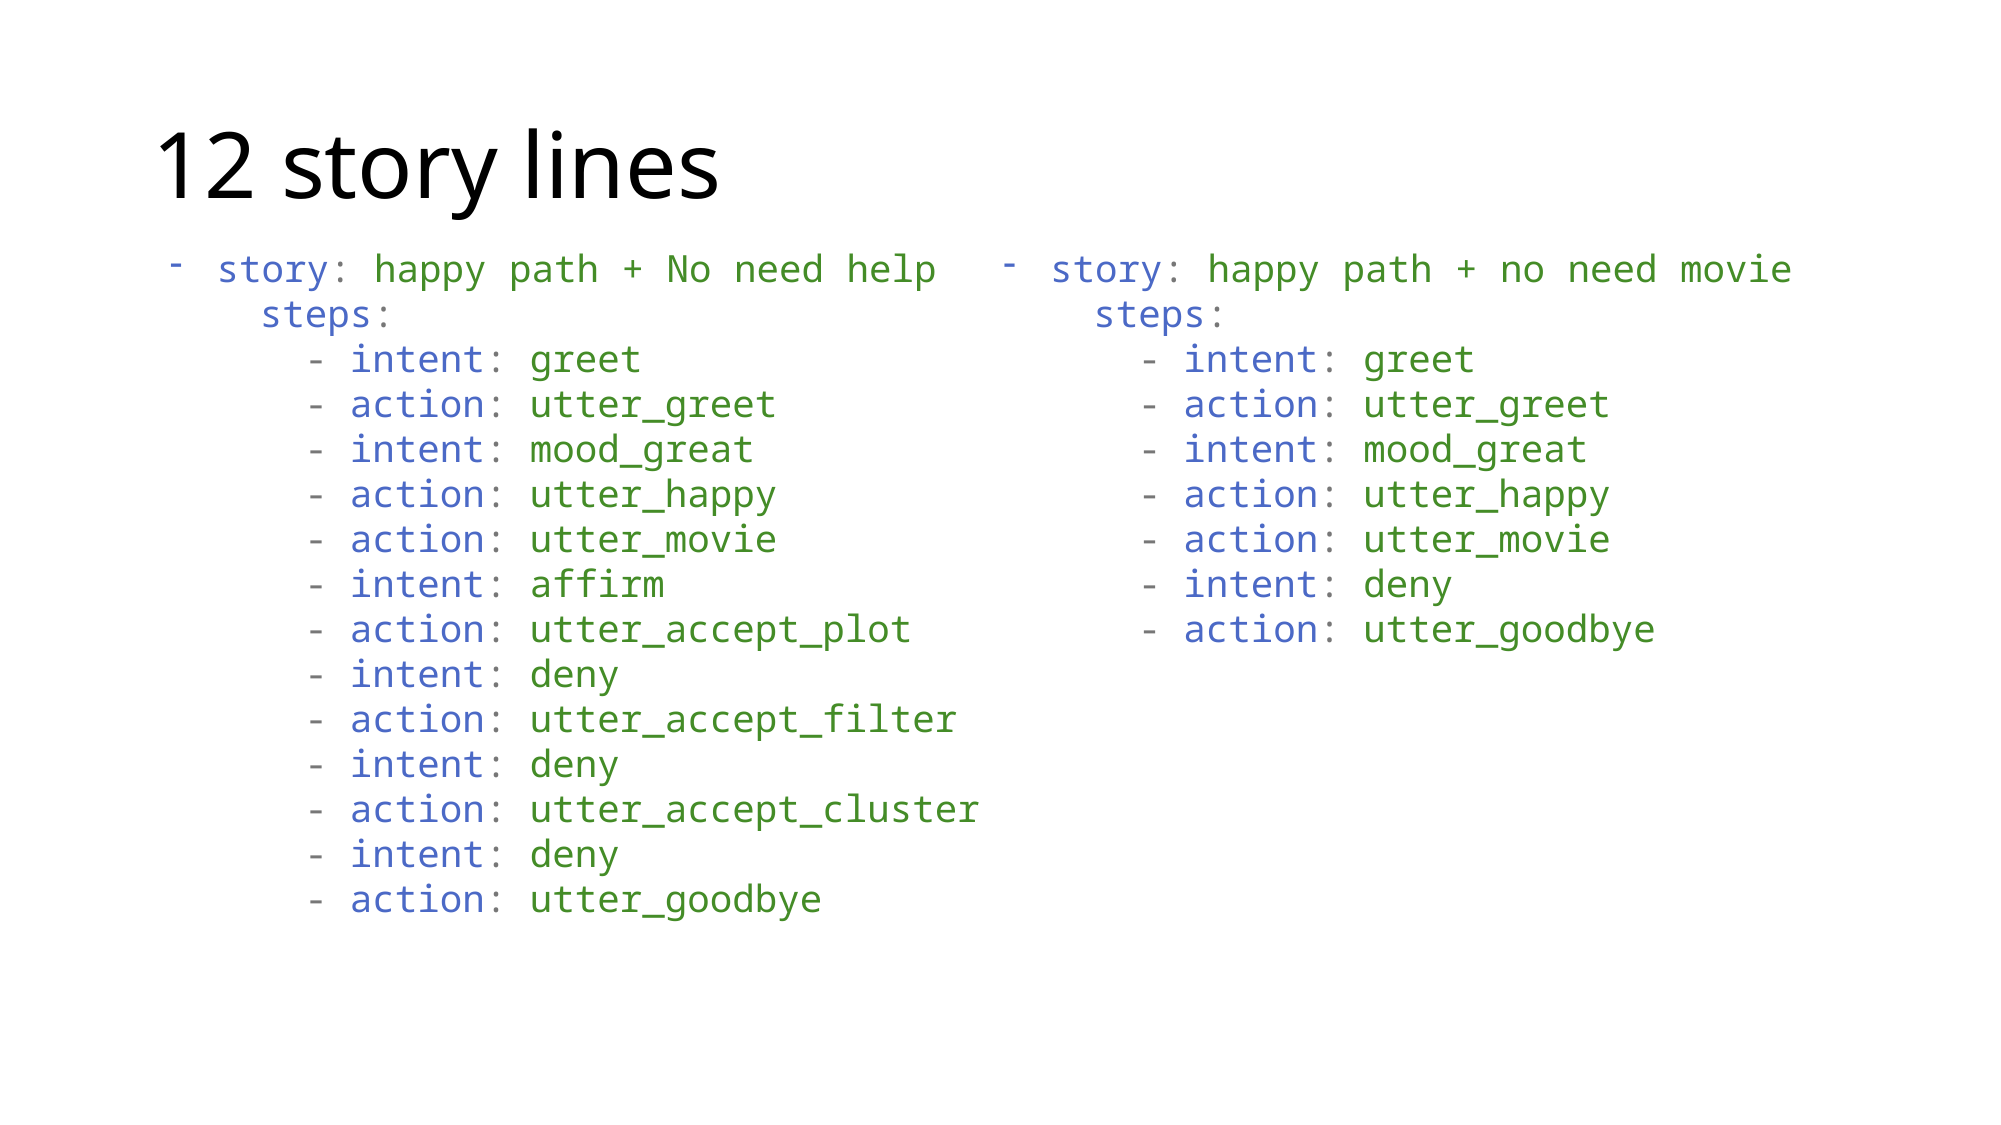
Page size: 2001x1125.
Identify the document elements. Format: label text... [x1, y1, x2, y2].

text_box story: happy path + no need movie steps: - intent: greet - action: utter_greet - intent: mood_great - action: utter_happy - action: utter_movie - intent: deny - action: utter_goodbye [988, 238, 1989, 658]
title 12 story lines [137, 59, 1863, 278]
text_box story: happy path + No need help steps: - intent: greet - action: utter_greet - intent: mood_great - action: utter_happy - action: utter_movie - intent: affirm - action: utter_accept_plot - intent: deny - action: utter_accept_filter - intent: deny - action: utter_accept_cluster - intent: deny - action: utter_goodbye [155, 238, 1155, 928]
